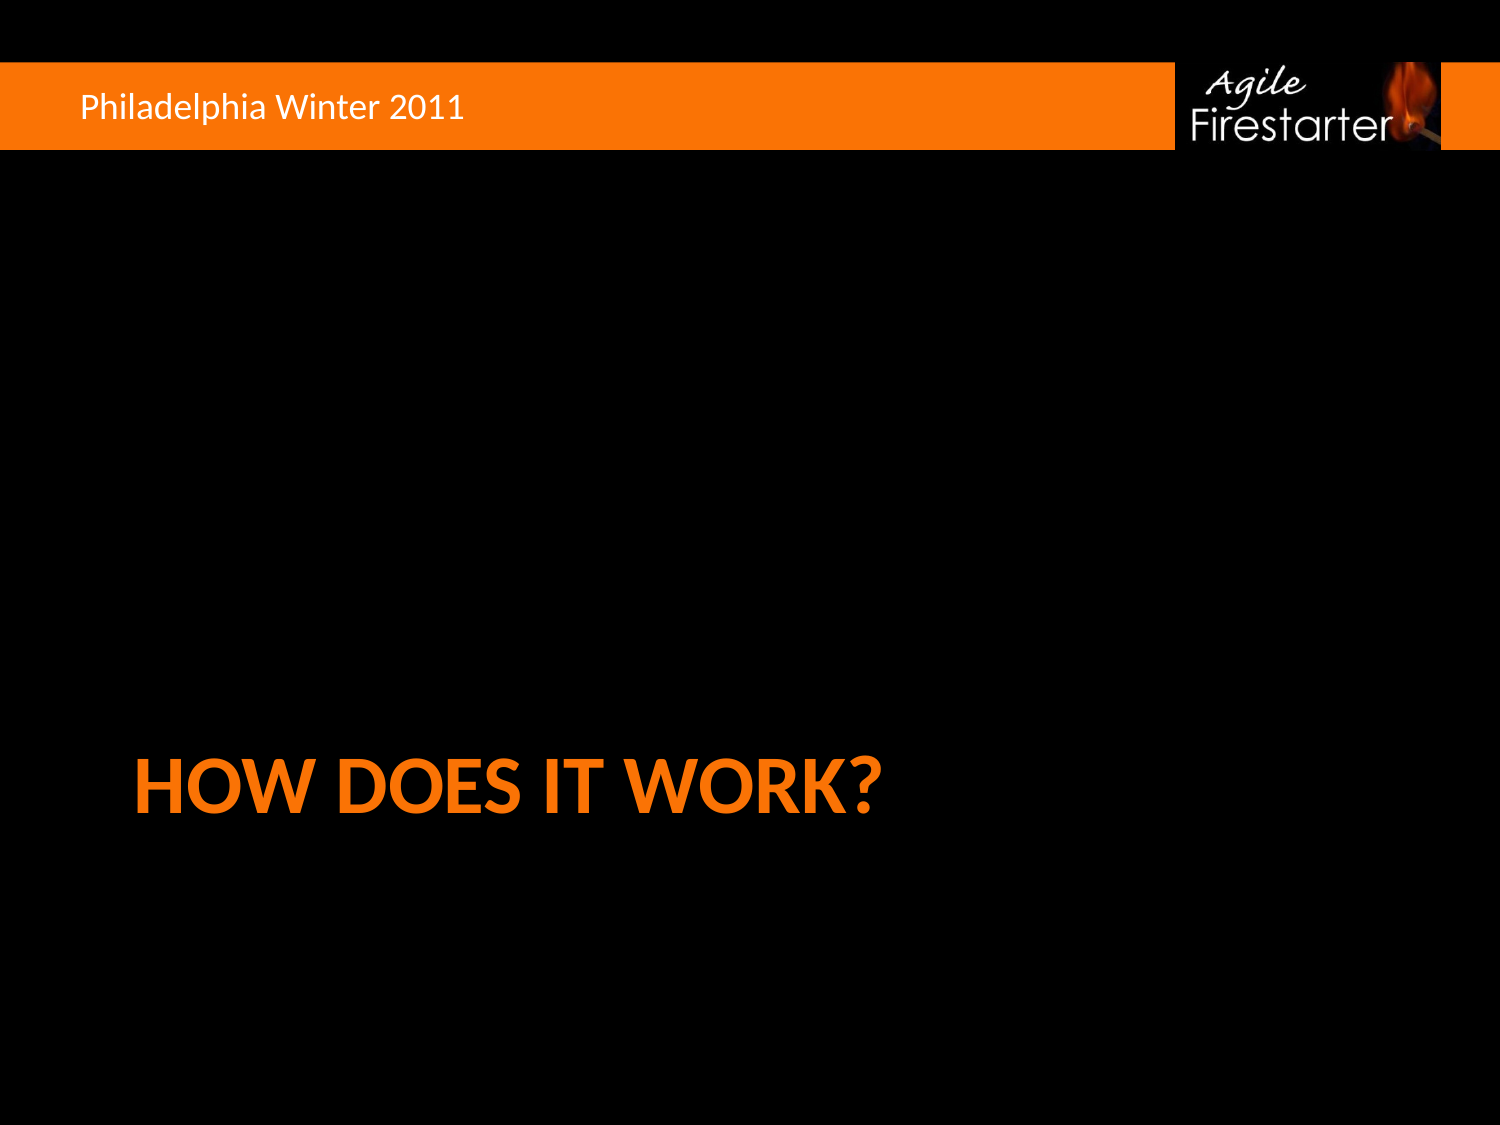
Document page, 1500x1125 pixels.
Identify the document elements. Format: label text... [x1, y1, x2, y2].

picture [1175, 62, 1441, 151]
title HOW DOES IT WORK? [118, 722, 1394, 947]
